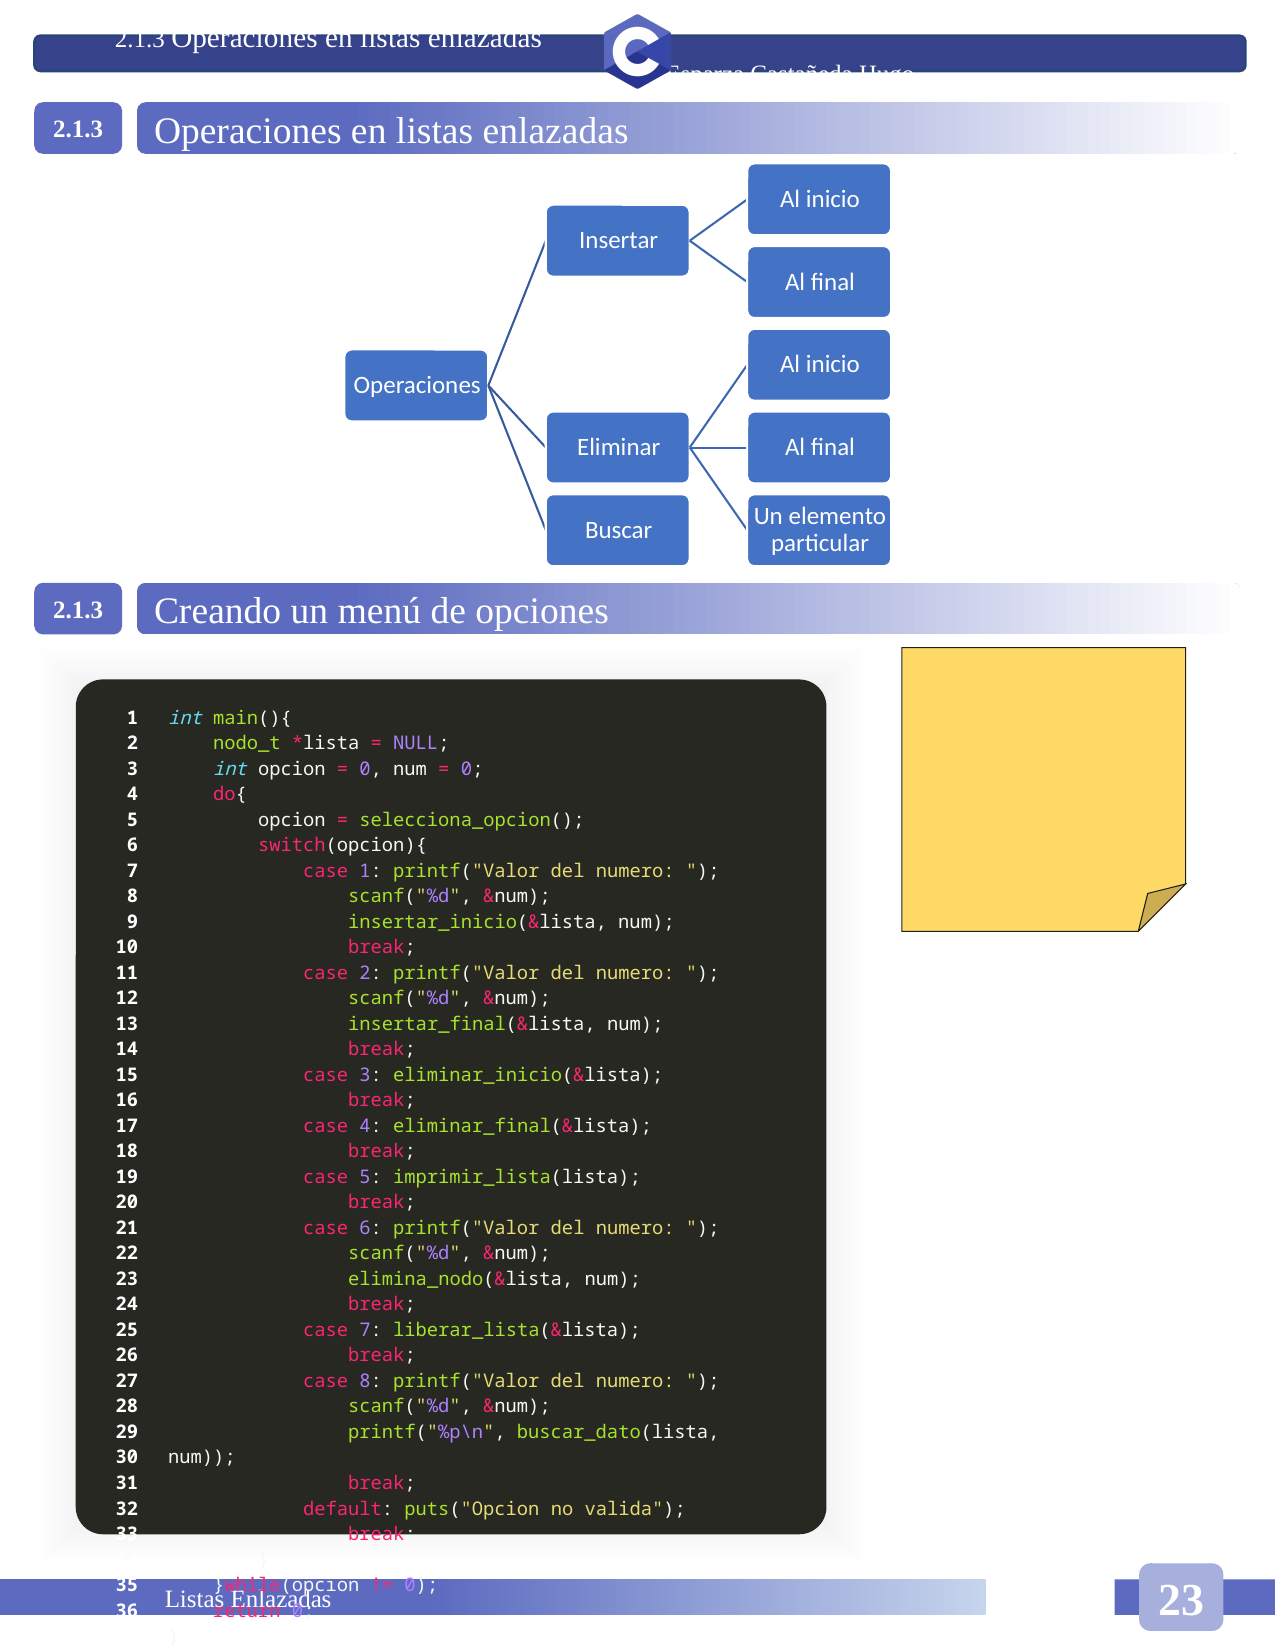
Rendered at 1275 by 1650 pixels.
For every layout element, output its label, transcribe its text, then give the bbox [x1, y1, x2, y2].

text_box [900, 646, 1189, 933]
text_box 2.1.3 [33, 581, 124, 636]
text_box [1225, 1578, 1275, 1616]
text_box 2.1.3 Operaciones en listas enlazadas Esparza Castañeda Hugo [33, 34, 595, 73]
text_box 2.1.3 Operaciones en listas enlazadas Esparza Castañeda Hugo [680, 34, 1247, 73]
table_header 1 2 3 4 5 6 7 8 9 10 11 12 13 14 15 16 17 18 19 20 21 22 23 24 25 26 27 28 29 30 31 32 33 34 35 36 [99, 697, 153, 1650]
text_box 23 [1138, 1562, 1225, 1632]
text_box Listas Enlazadas [786, 1578, 987, 1616]
text_box [74, 678, 828, 1536]
text_box 2.1.3 [33, 101, 124, 155]
text_box [1114, 1578, 1138, 1616]
text_box Listas Enlazadas [0, 1578, 99, 1616]
text_box [37, 645, 867, 1564]
text_box Creando un menú de opciones [135, 581, 1242, 636]
text_box Operaciones en listas enlazadas [135, 101, 1242, 155]
picture [595, 9, 680, 94]
table_header int main(){ nodo_t *lista = NULL; int opcion = 0, num = 0; do{ opcion = selecciona_opcion(); switch(opcion){ case 1: printf("Valor del numero: "); scanf("%d", &num); insertar_inicio(&lista, num); break; case 2: printf("Valor del numero: "); scanf("%d", &num); insertar_final(&lista, num); break; case 3: eliminar_inicio(&lista); break; case 4: eliminar_final(&lista); break; case 5: imprimir_lista(lista); break; case 6: printf("Valor del numero: "); scanf("%d", &num); elimina_nodo(&lista, num); break; case 7: liberar_lista(&lista); break; case 8: printf("Valor del numero: "); scanf("%d", &num); printf("%p\n", buscar_dato(lista, num)); break; default: puts("Opcion no valida"); break; } }while(opcion != 0); return 0; } [153, 697, 786, 1650]
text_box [212, 163, 1024, 567]
